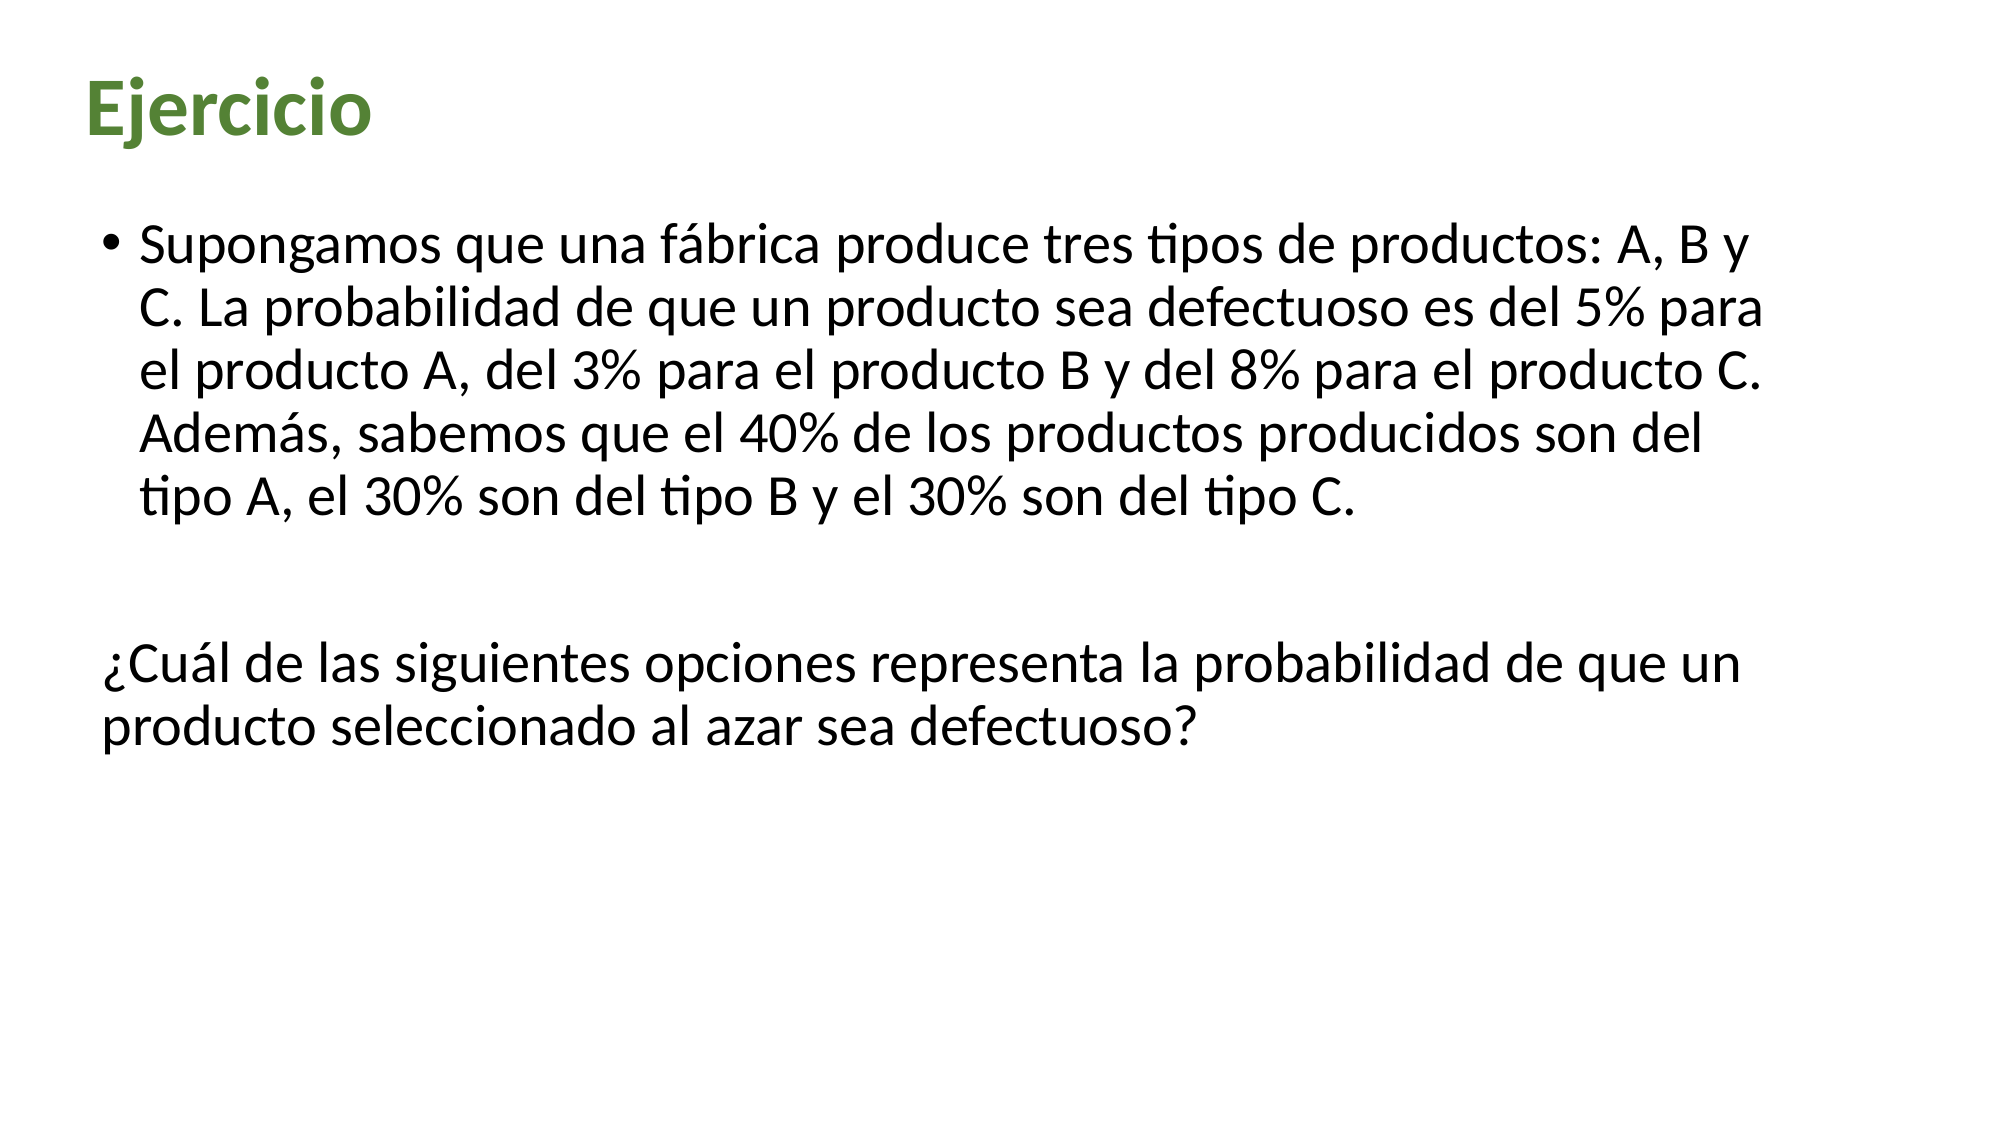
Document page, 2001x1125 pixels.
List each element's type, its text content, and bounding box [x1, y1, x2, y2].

title Ejercicio [70, 44, 1796, 174]
list Supongamos que una fábrica produce tres tipos de productos: A, B y C. La probabilidad de que un producto sea defectuoso es del 5% para el producto A, del 3% para el producto B y del 8% para el producto C. Además, sabemos que el 40% de los productos producidos son del tipo A, el 30% son del tipo B y el 30% son del tipo C. ¿Cuál de las siguientes opciones representa la probabilidad de que un producto seleccionado al azar sea defectuoso? [86, 205, 1812, 920]
